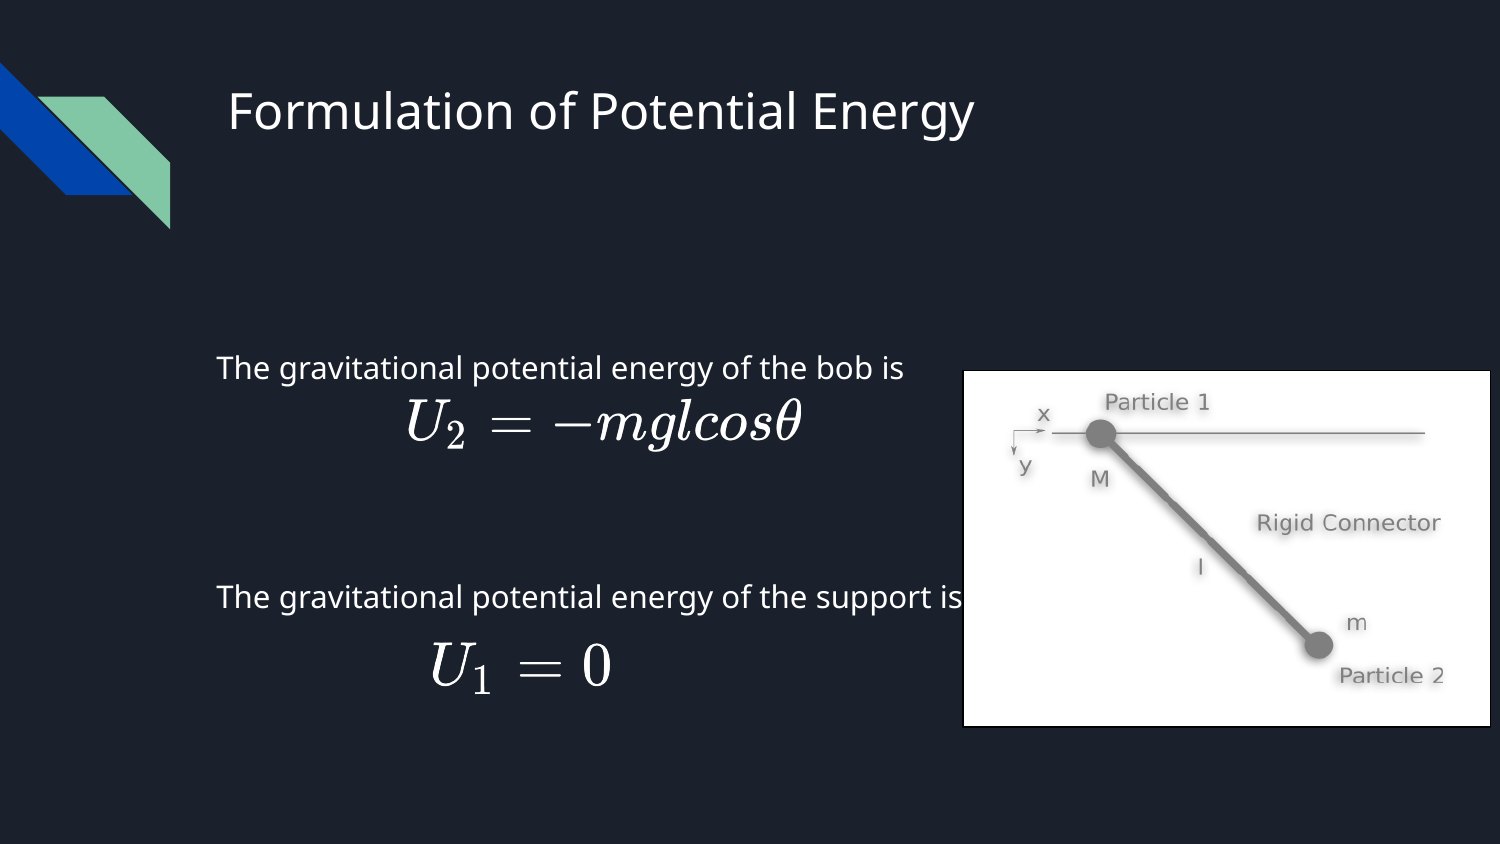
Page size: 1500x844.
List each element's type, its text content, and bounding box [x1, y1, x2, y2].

title Formulation of Potential Energy [212, 64, 1368, 215]
text_box [962, 370, 1491, 727]
list The gravitational potential energy of the bob is The gravitational potential energy of the support is [201, 257, 1356, 735]
picture [1011, 393, 1443, 684]
picture [404, 393, 801, 458]
picture [429, 636, 613, 701]
